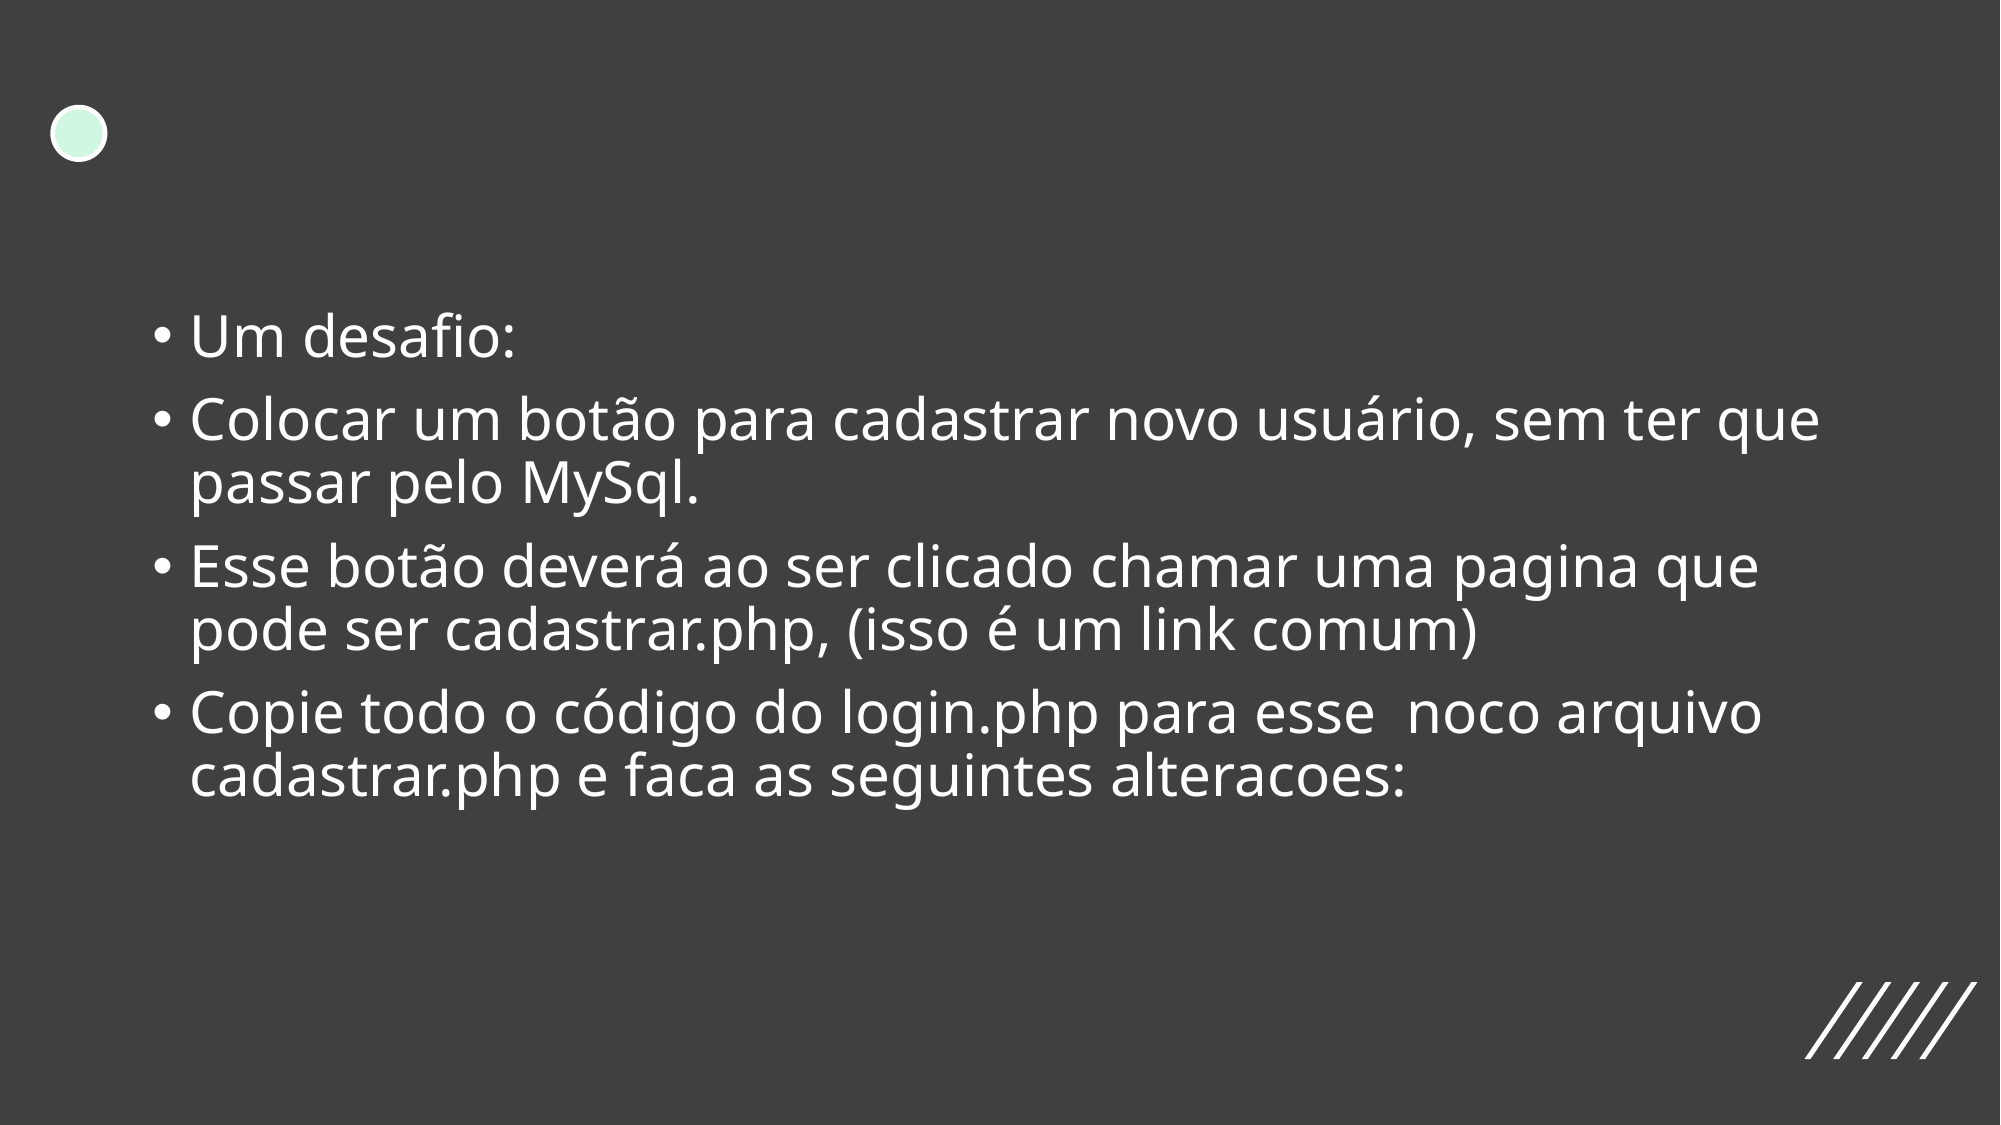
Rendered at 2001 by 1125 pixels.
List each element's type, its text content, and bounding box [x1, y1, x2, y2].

list Um desafio: Colocar um botão para cadastrar novo usuário, sem ter que passar pelo MySql. Esse botão deverá ao ser clicado chamar uma pagina que pode ser cadastrar.php, (isso é um link comum) Copie todo o código do login.php para esse noco arquivo cadastrar.php e faca as seguintes alteracoes: [137, 299, 1863, 1014]
